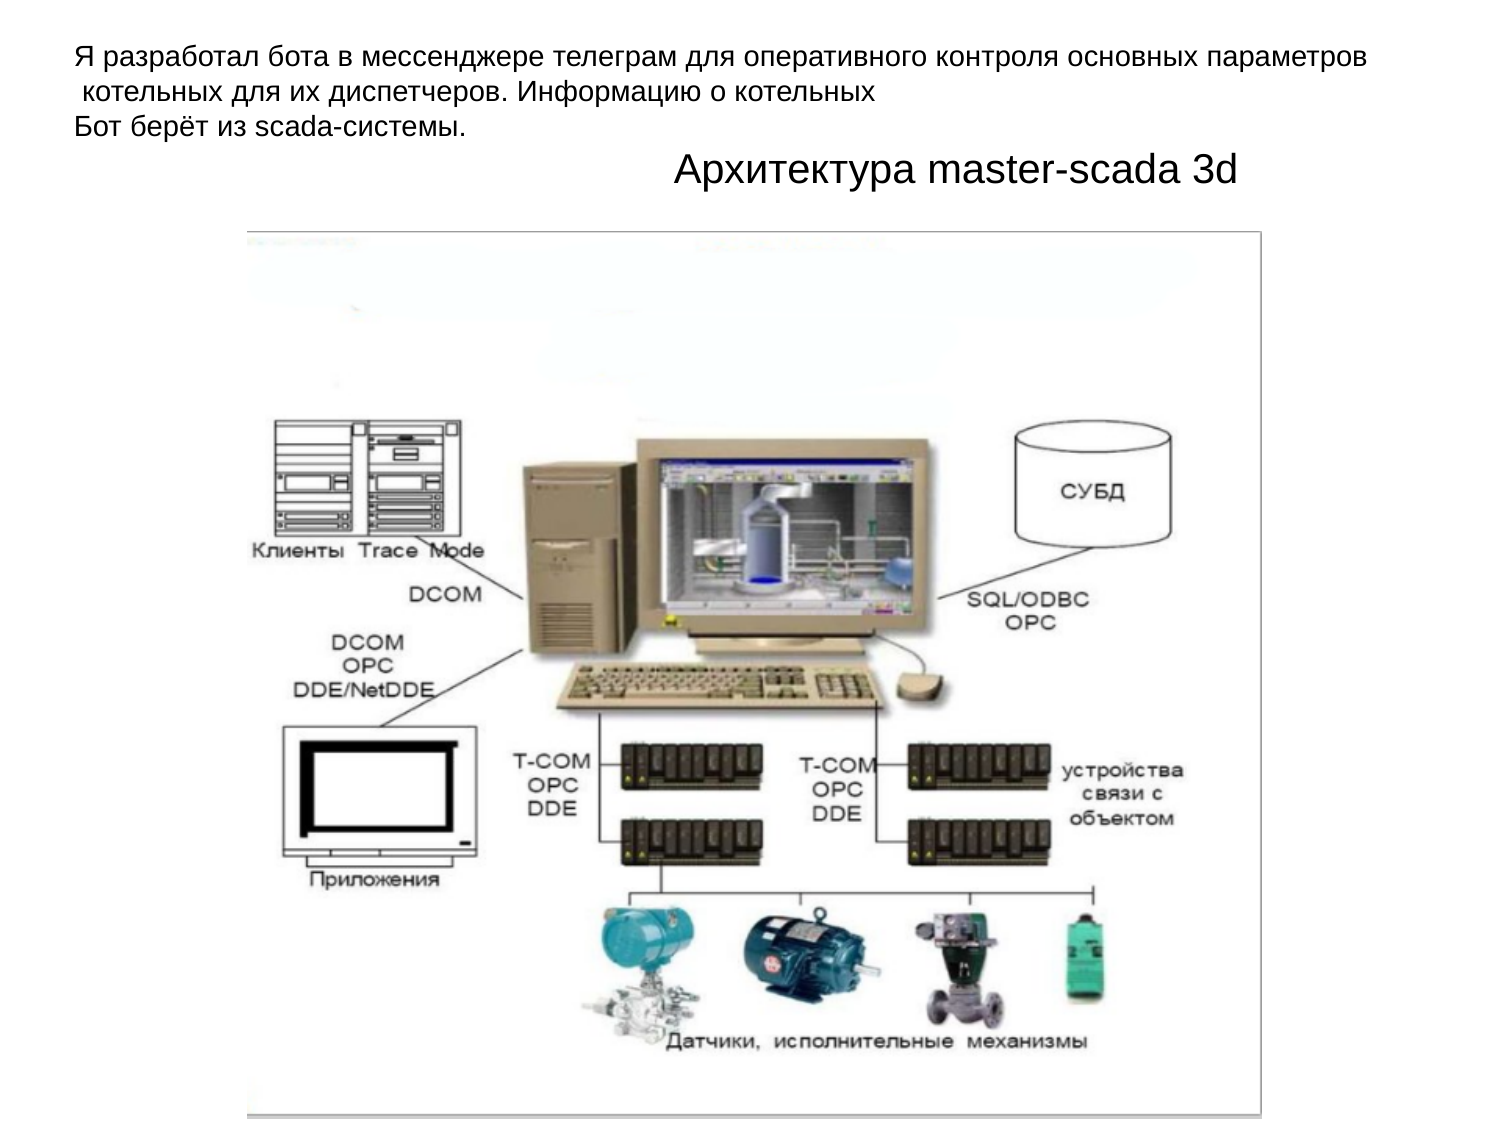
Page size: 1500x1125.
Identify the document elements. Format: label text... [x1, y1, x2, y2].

picture [247, 230, 1262, 1120]
text_box Я разработал бота в мессенджере телеграм для оперативного контроля основных параметров котельных для их диспетчеров. Информацию о котельных Бот берёт из scada-системы. Архитектура master-scada 3d [58, 29, 1447, 243]
